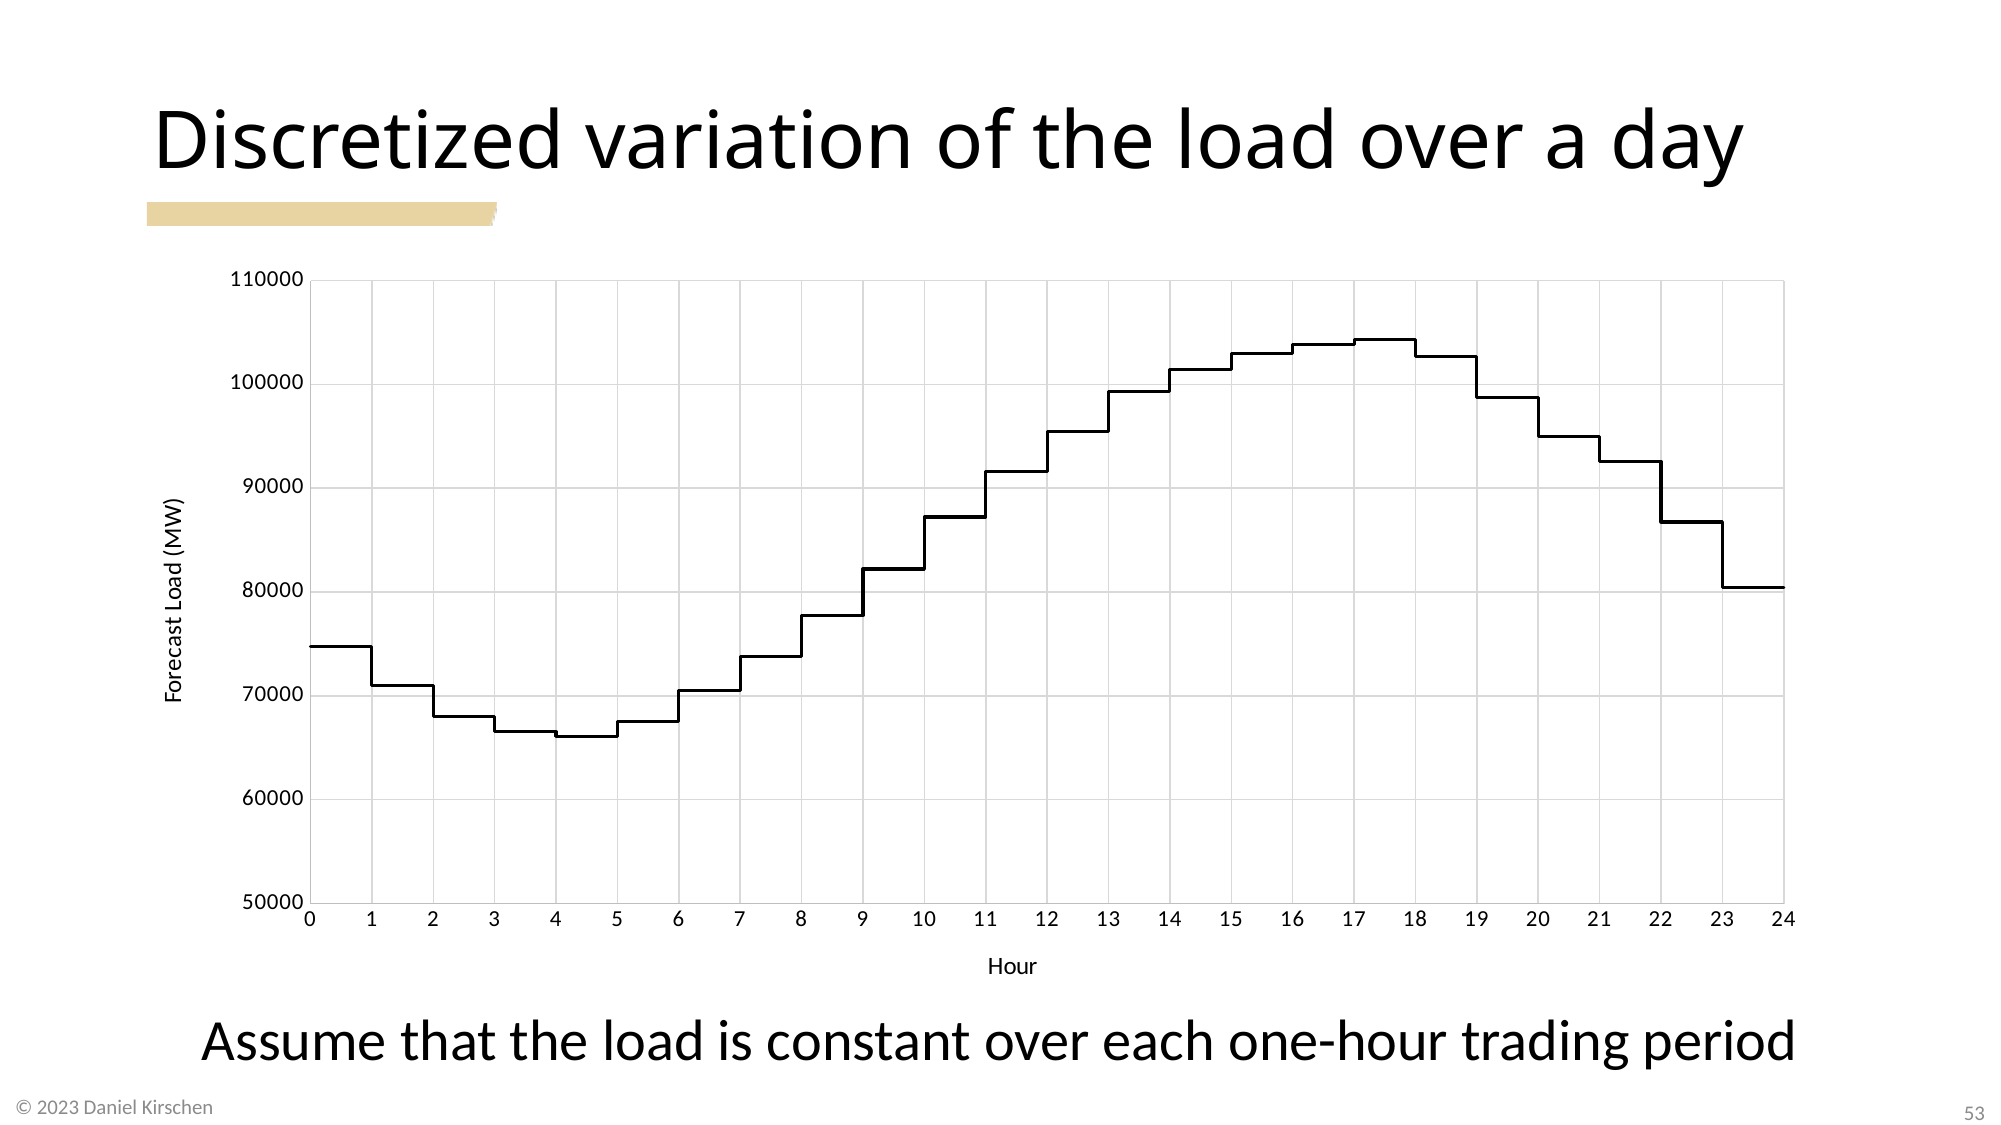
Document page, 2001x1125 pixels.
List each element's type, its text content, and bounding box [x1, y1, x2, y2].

slide_number 53 [1550, 1088, 2000, 1125]
text_box Assume that the load is constant over each one-hour trading period [186, 1014, 1813, 1080]
slide_number © 2023 Daniel Kirschen [0, 1080, 517, 1125]
title Discretized variation of the load over a day [137, 59, 1863, 226]
chart [137, 255, 1863, 1014]
